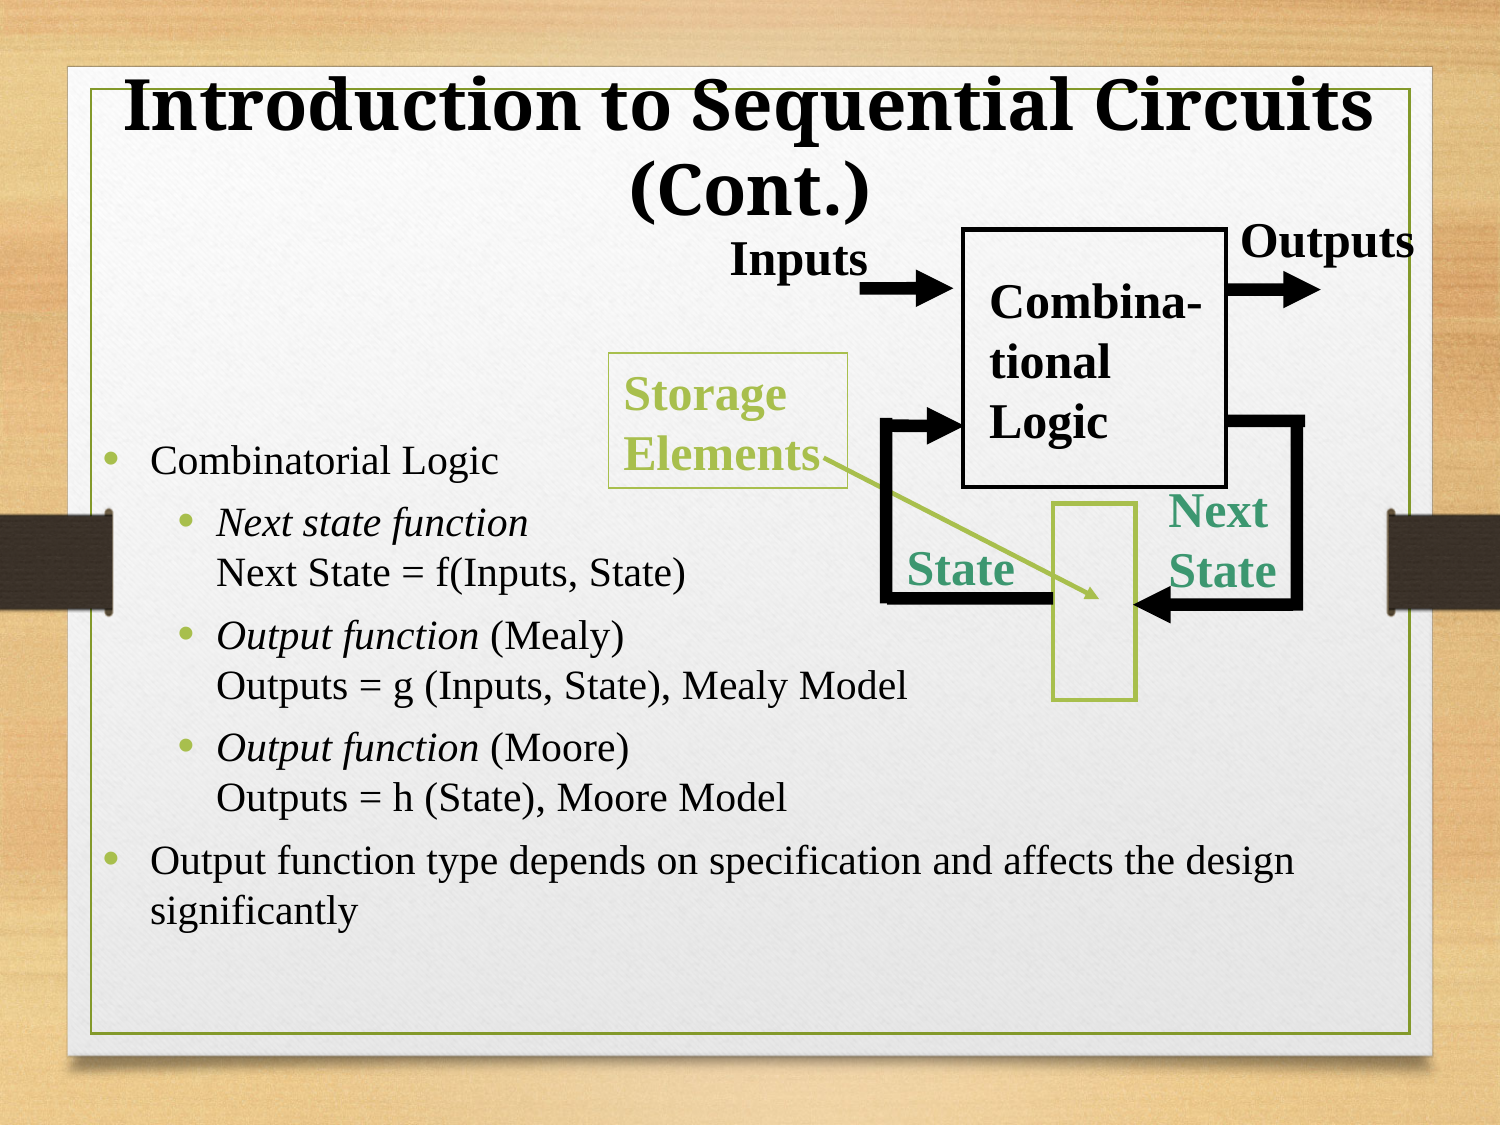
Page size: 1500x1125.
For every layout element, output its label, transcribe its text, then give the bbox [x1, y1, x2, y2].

title Introduction to Sequential Circuits (Cont.) [87, 37, 1413, 252]
picture [0, 0, 1500, 1125]
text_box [608, 352, 1137, 701]
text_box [1224, 199, 1434, 290]
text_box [885, 417, 1054, 604]
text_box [962, 229, 1227, 420]
list Combinatorial Logic Next state function Next State = f(Inputs, State) Output function (Mealy) Outputs = g (Inputs, State), Mealy Model Output function (Moore) Outputs = h (State), Moore Model Output function type depends on specification and affects the design significantly [87, 187, 1463, 988]
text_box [714, 218, 954, 294]
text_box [1132, 420, 1316, 611]
